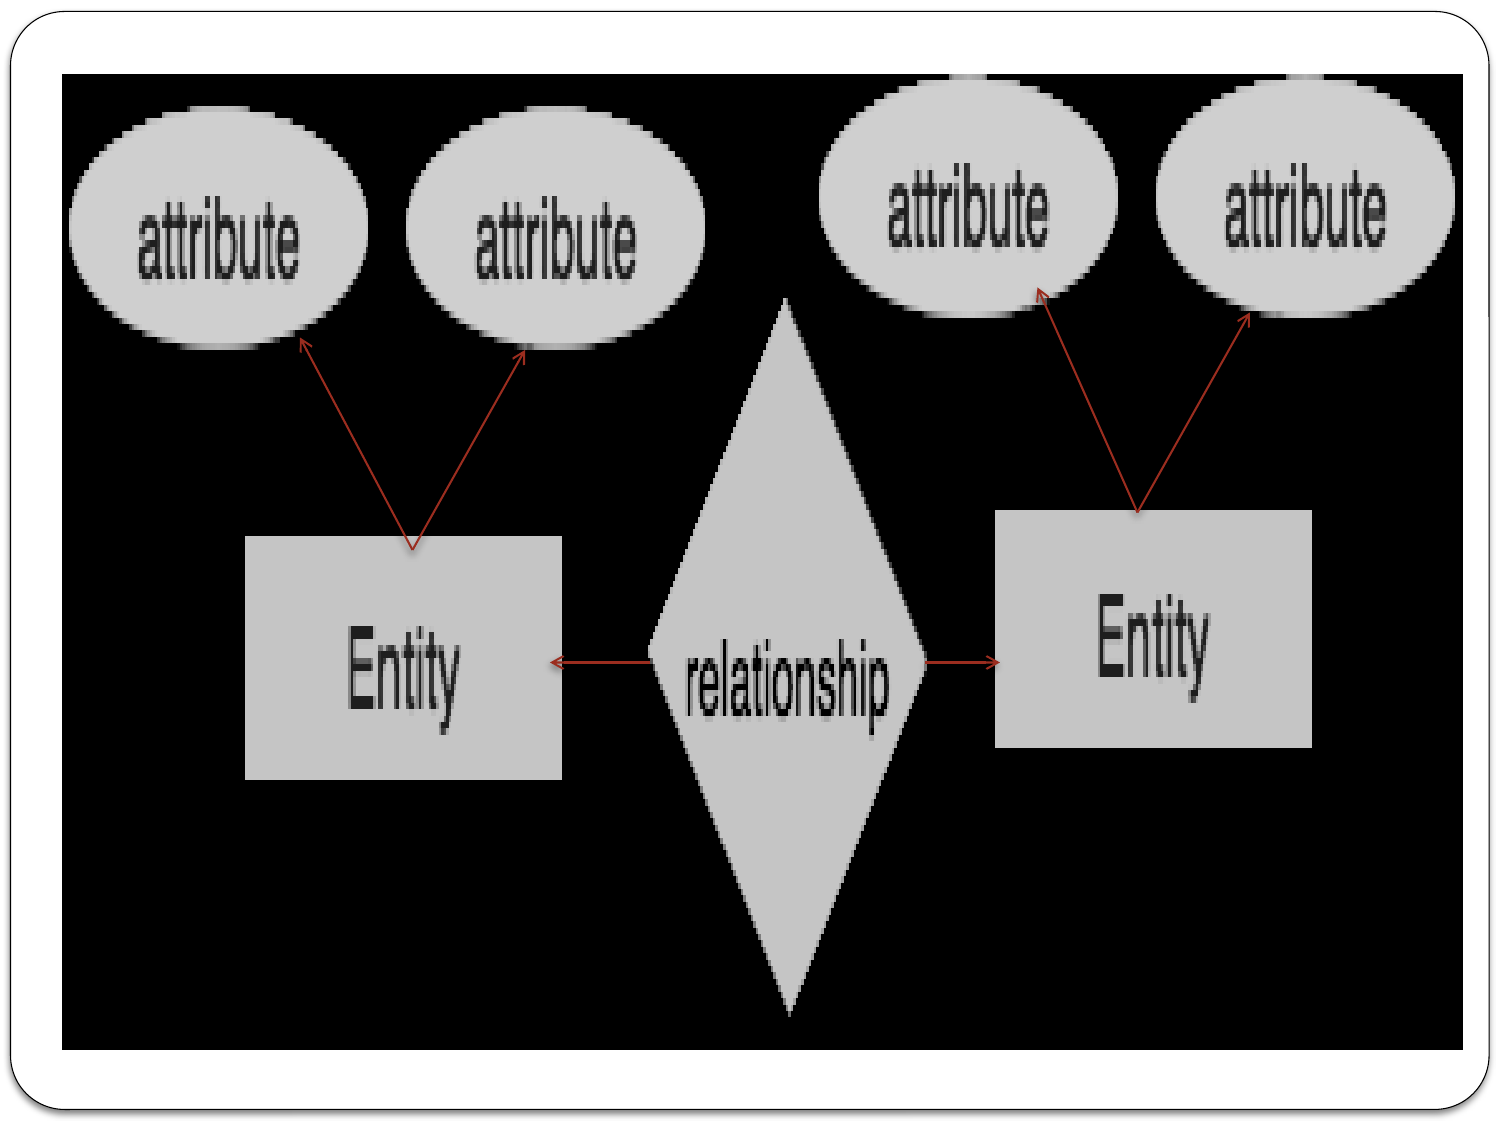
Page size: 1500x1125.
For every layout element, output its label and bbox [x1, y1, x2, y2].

picture [62, 74, 1463, 1051]
text_box [299, 337, 413, 551]
text_box [412, 349, 526, 551]
text_box [1037, 287, 1138, 513]
text_box [1137, 312, 1251, 513]
